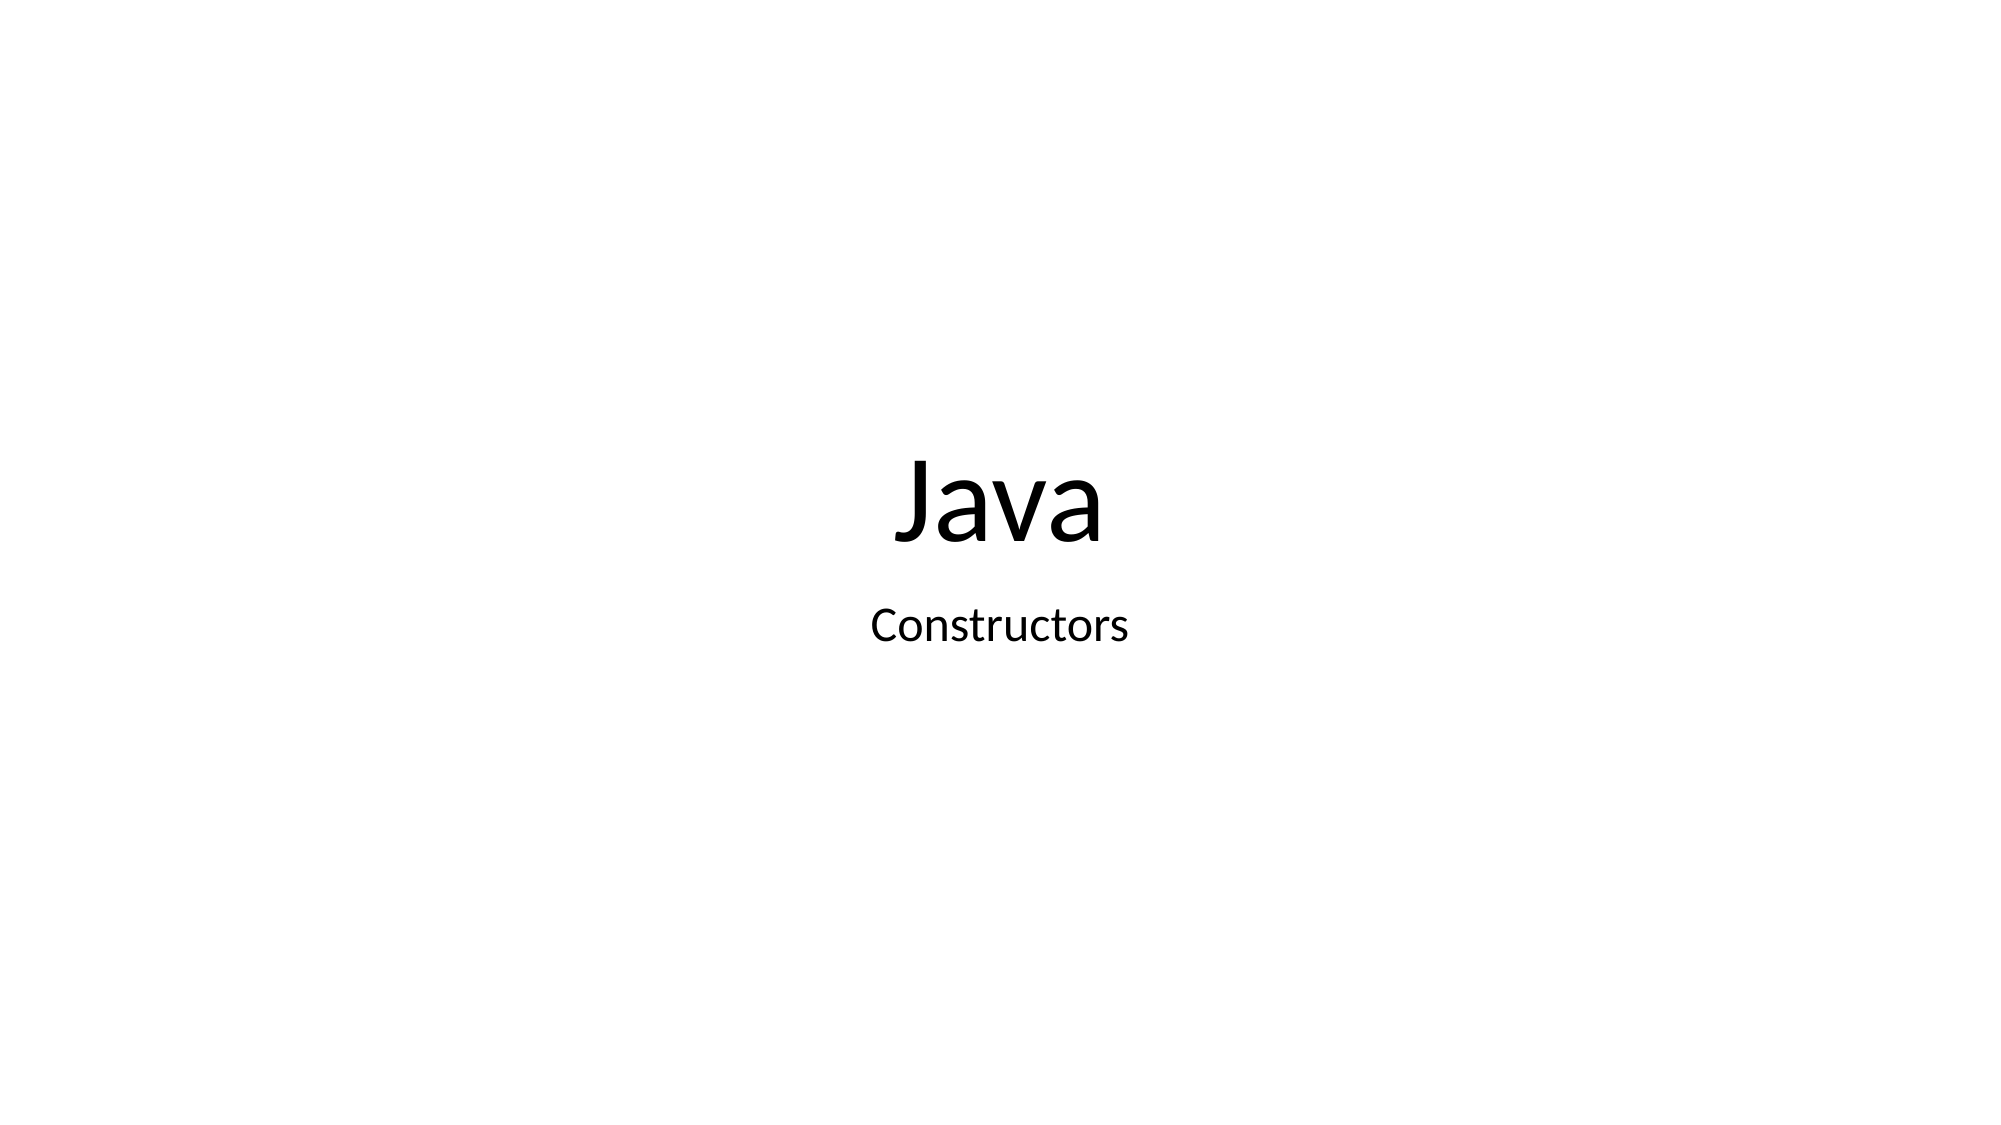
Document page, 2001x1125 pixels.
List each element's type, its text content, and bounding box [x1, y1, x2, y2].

title Java [249, 184, 1750, 576]
subtitle Constructors [249, 590, 1750, 863]
